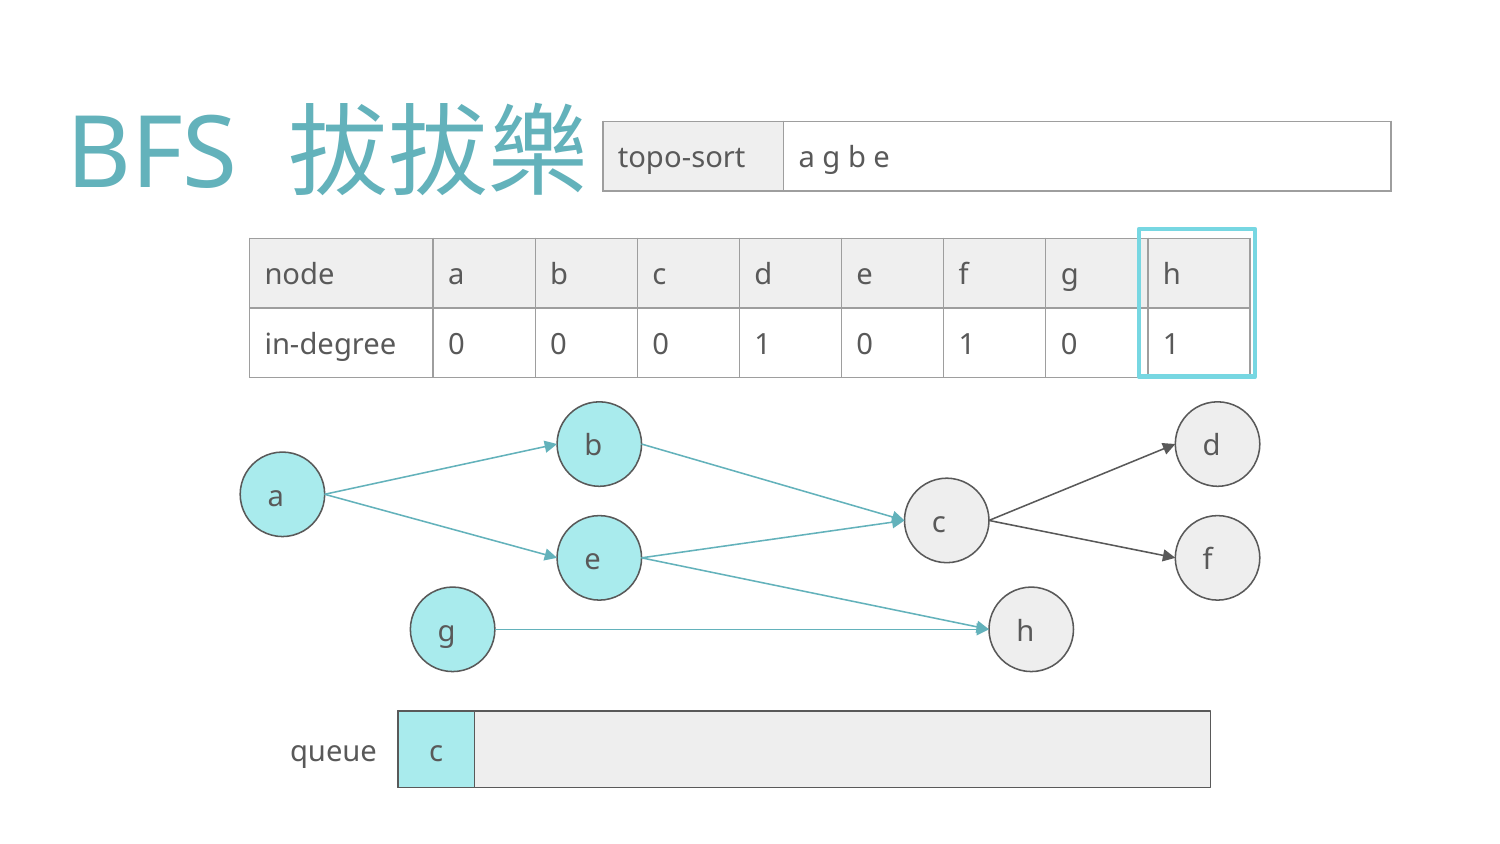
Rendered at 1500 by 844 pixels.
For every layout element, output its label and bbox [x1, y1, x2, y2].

table_header [784, 122, 1390, 190]
table_cell [740, 309, 841, 377]
table_header [944, 239, 1045, 307]
table_cell [536, 309, 637, 377]
text_box [1139, 228, 1255, 377]
table_header [740, 239, 841, 307]
table_cell [842, 309, 943, 377]
table_header [1046, 239, 1139, 307]
table_header [250, 239, 432, 307]
table_header [434, 239, 535, 307]
table_cell [638, 309, 739, 377]
table_header [842, 239, 943, 307]
table_cell [944, 309, 1045, 377]
table_header [536, 239, 637, 307]
table_header [638, 239, 739, 307]
title [51, 72, 1449, 221]
text_box [275, 710, 1211, 788]
table_cell [250, 309, 432, 377]
table_cell [434, 309, 535, 377]
table_header [604, 122, 783, 190]
table_cell [1046, 309, 1139, 377]
text_box [240, 401, 1260, 672]
